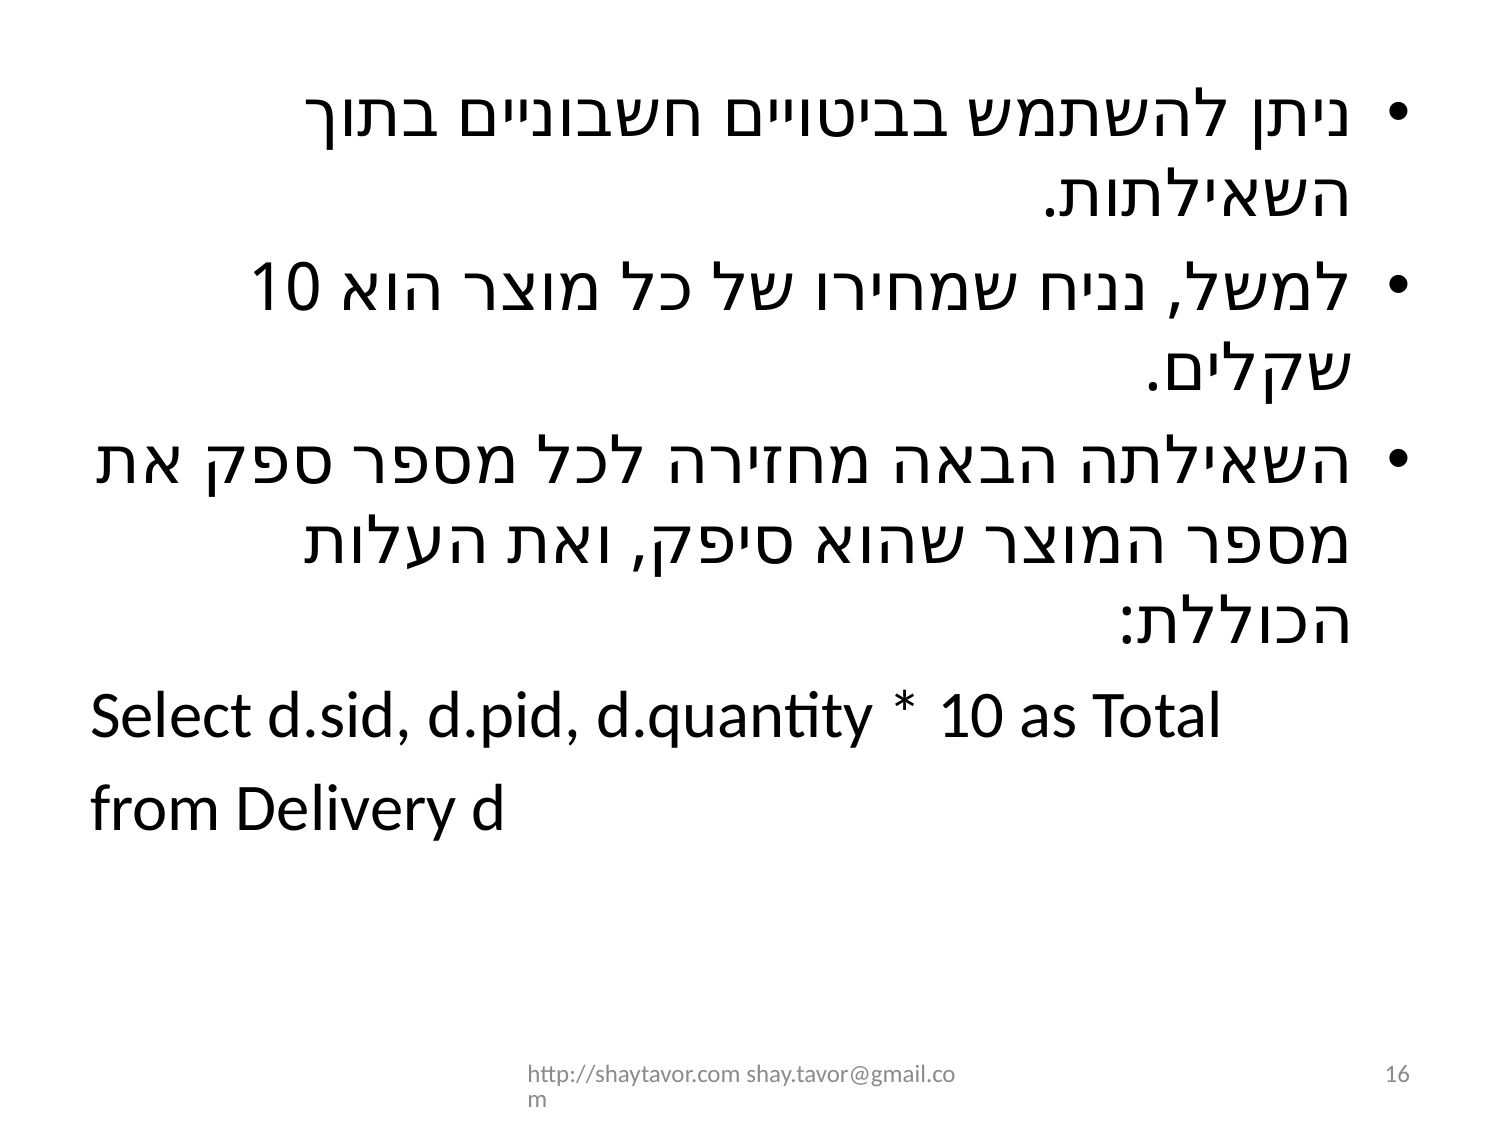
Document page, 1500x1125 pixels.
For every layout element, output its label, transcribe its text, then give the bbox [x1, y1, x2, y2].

list ניתן להשתמש בביטויים חשבוניים בתוך השאילתות. למשל, נניח שמחירו של כל מוצר הוא 10 שקלים. השאילתה הבאה מחזירה לכל מספר ספק את מספר המוצר שהוא סיפק, ואת העלות הכוללת: Select d.sid, d.pid, d.quantity * 10 as Total from Delivery d [75, 62, 1425, 1005]
footer http://shaytavor.com shay.tavor@gmail.com [512, 1042, 988, 1103]
slide_number 16 [1074, 1042, 1425, 1103]
